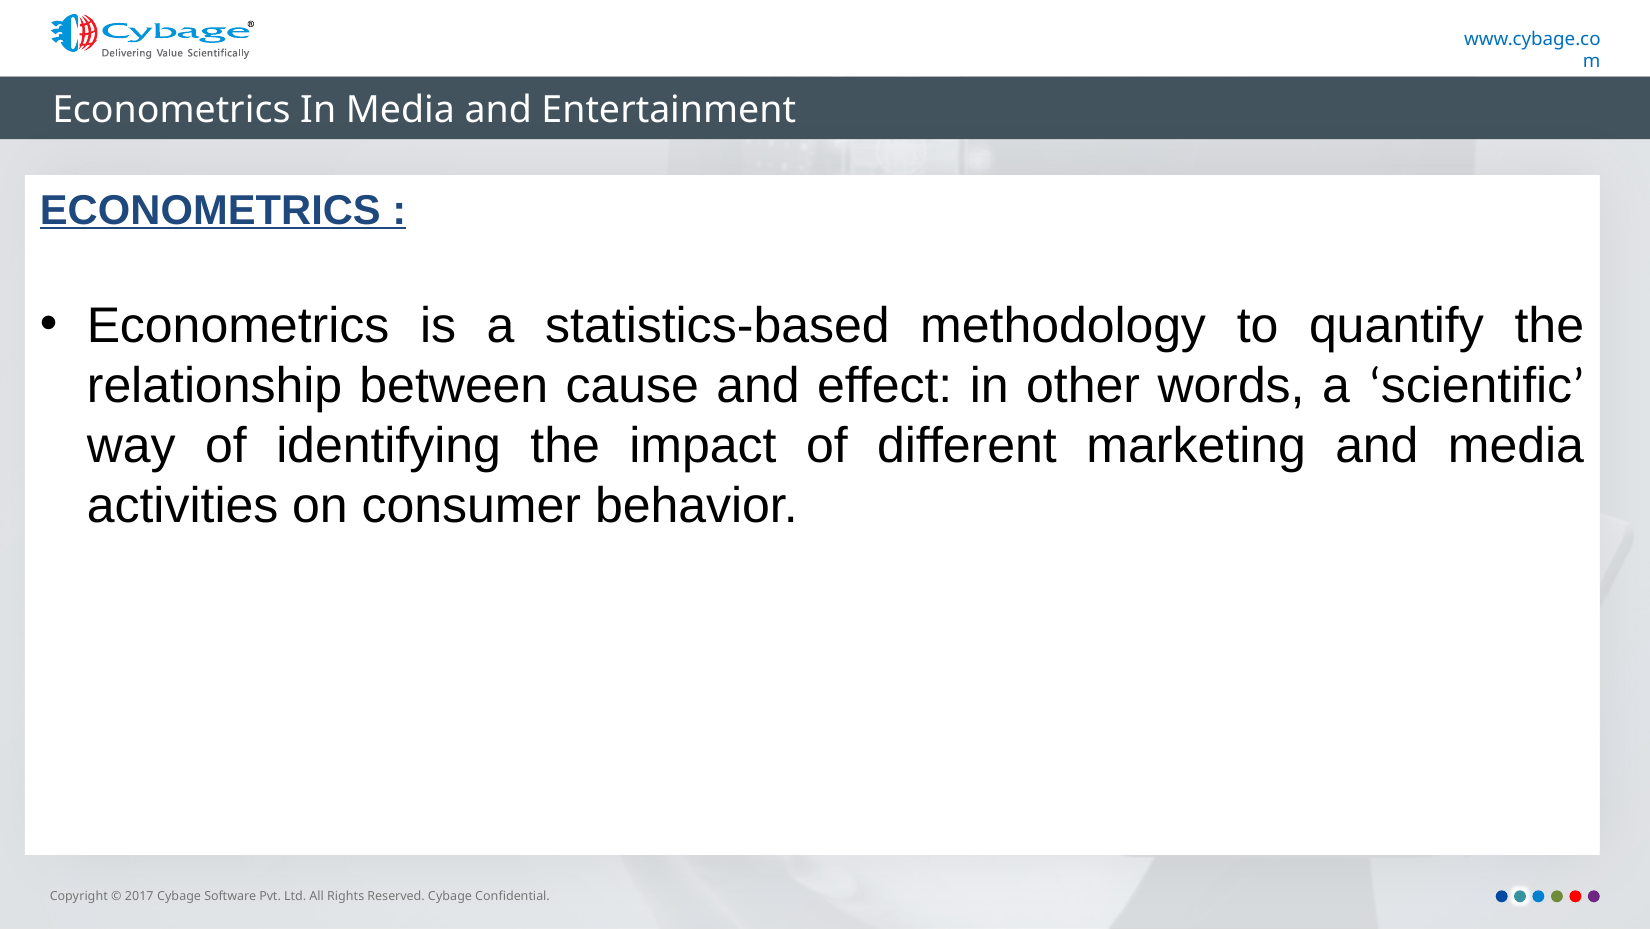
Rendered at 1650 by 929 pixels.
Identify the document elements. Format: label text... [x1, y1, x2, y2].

title Econometrics In Media and Entertainment [37, 75, 1228, 140]
list ECONOMETRICS : Econometrics is a statistics-based methodology to quantify the relationship between cause and effect: in other words, a ‘scientific’ way of identifying the impact of different marketing and media activities on consumer behavior. [24, 175, 1600, 855]
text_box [1495, 890, 1601, 903]
